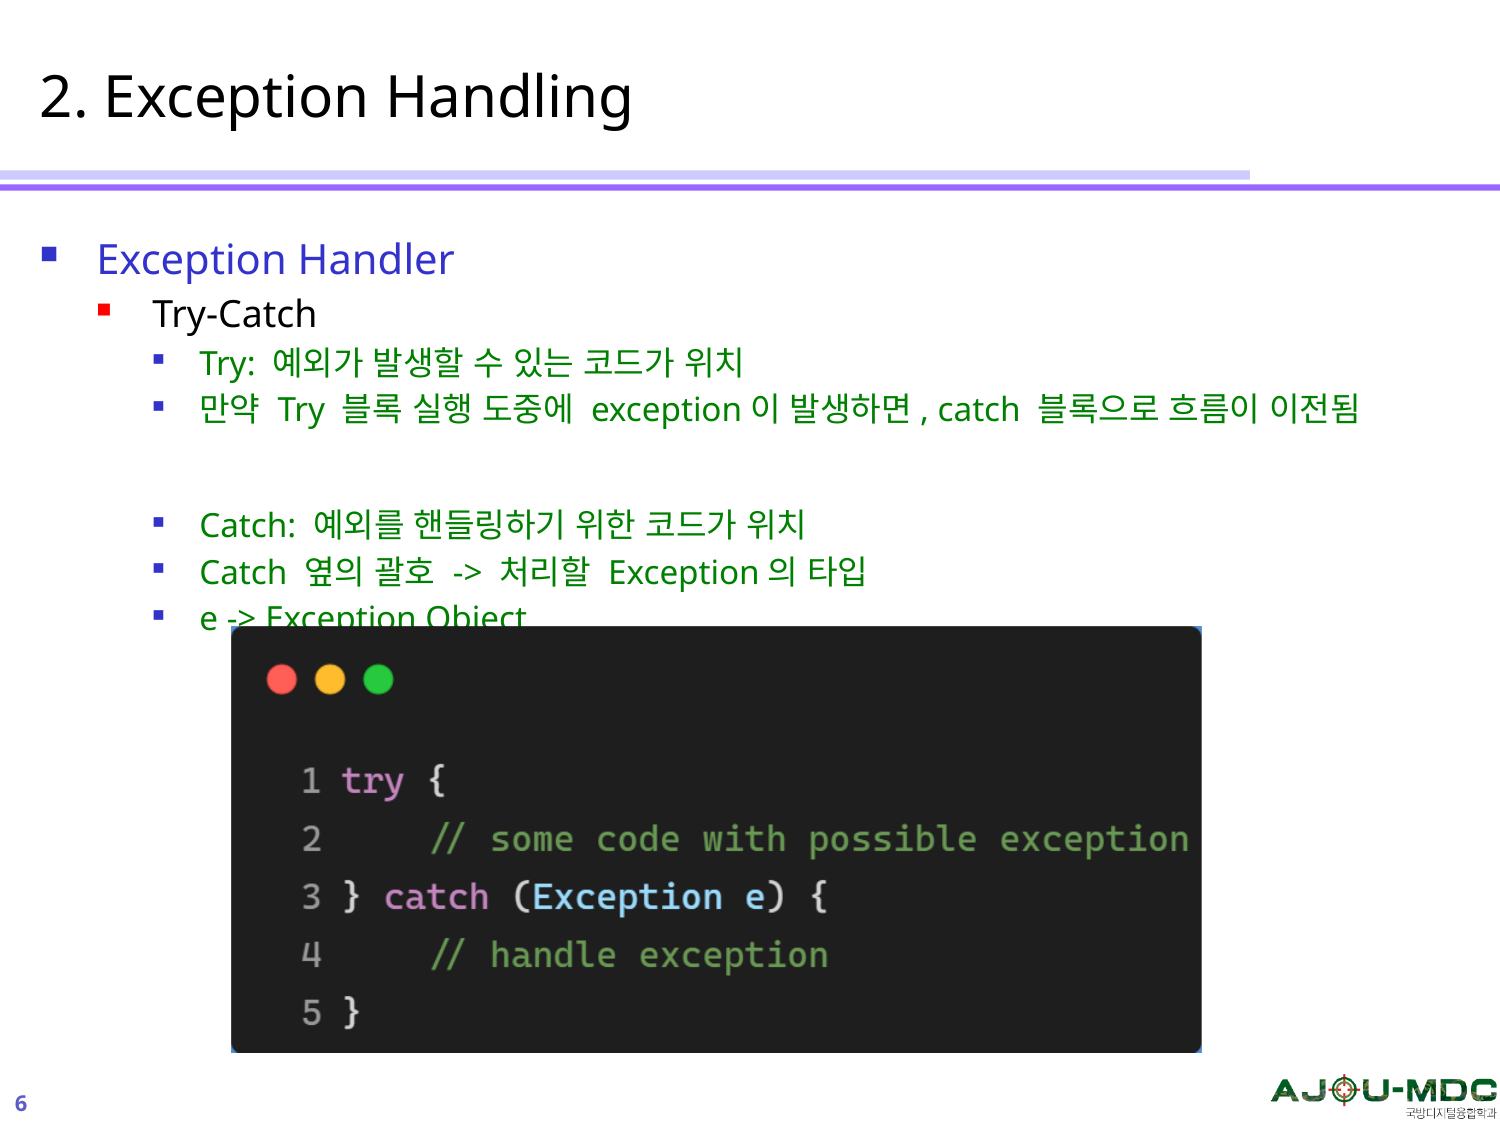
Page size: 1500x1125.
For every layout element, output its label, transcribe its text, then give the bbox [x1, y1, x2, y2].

picture [1268, 1072, 1500, 1122]
slide_number 6 [0, 1082, 138, 1125]
list Exception Handler Try-Catch Try: 예외가 발생할 수 있는 코드가 위치 만약 Try 블록 실행 도중에 exception이 발생하면, catch 블록으로 흐름이 이전됨 Catch: 예외를 핸들링하기 위한 코드가 위치 Catch 옆의 괄호 -> 처리할 Exception의 타입 e -> Exception Object [24, 224, 1475, 1035]
picture [229, 625, 1203, 1054]
title 2. Exception Handling [24, 26, 1475, 163]
